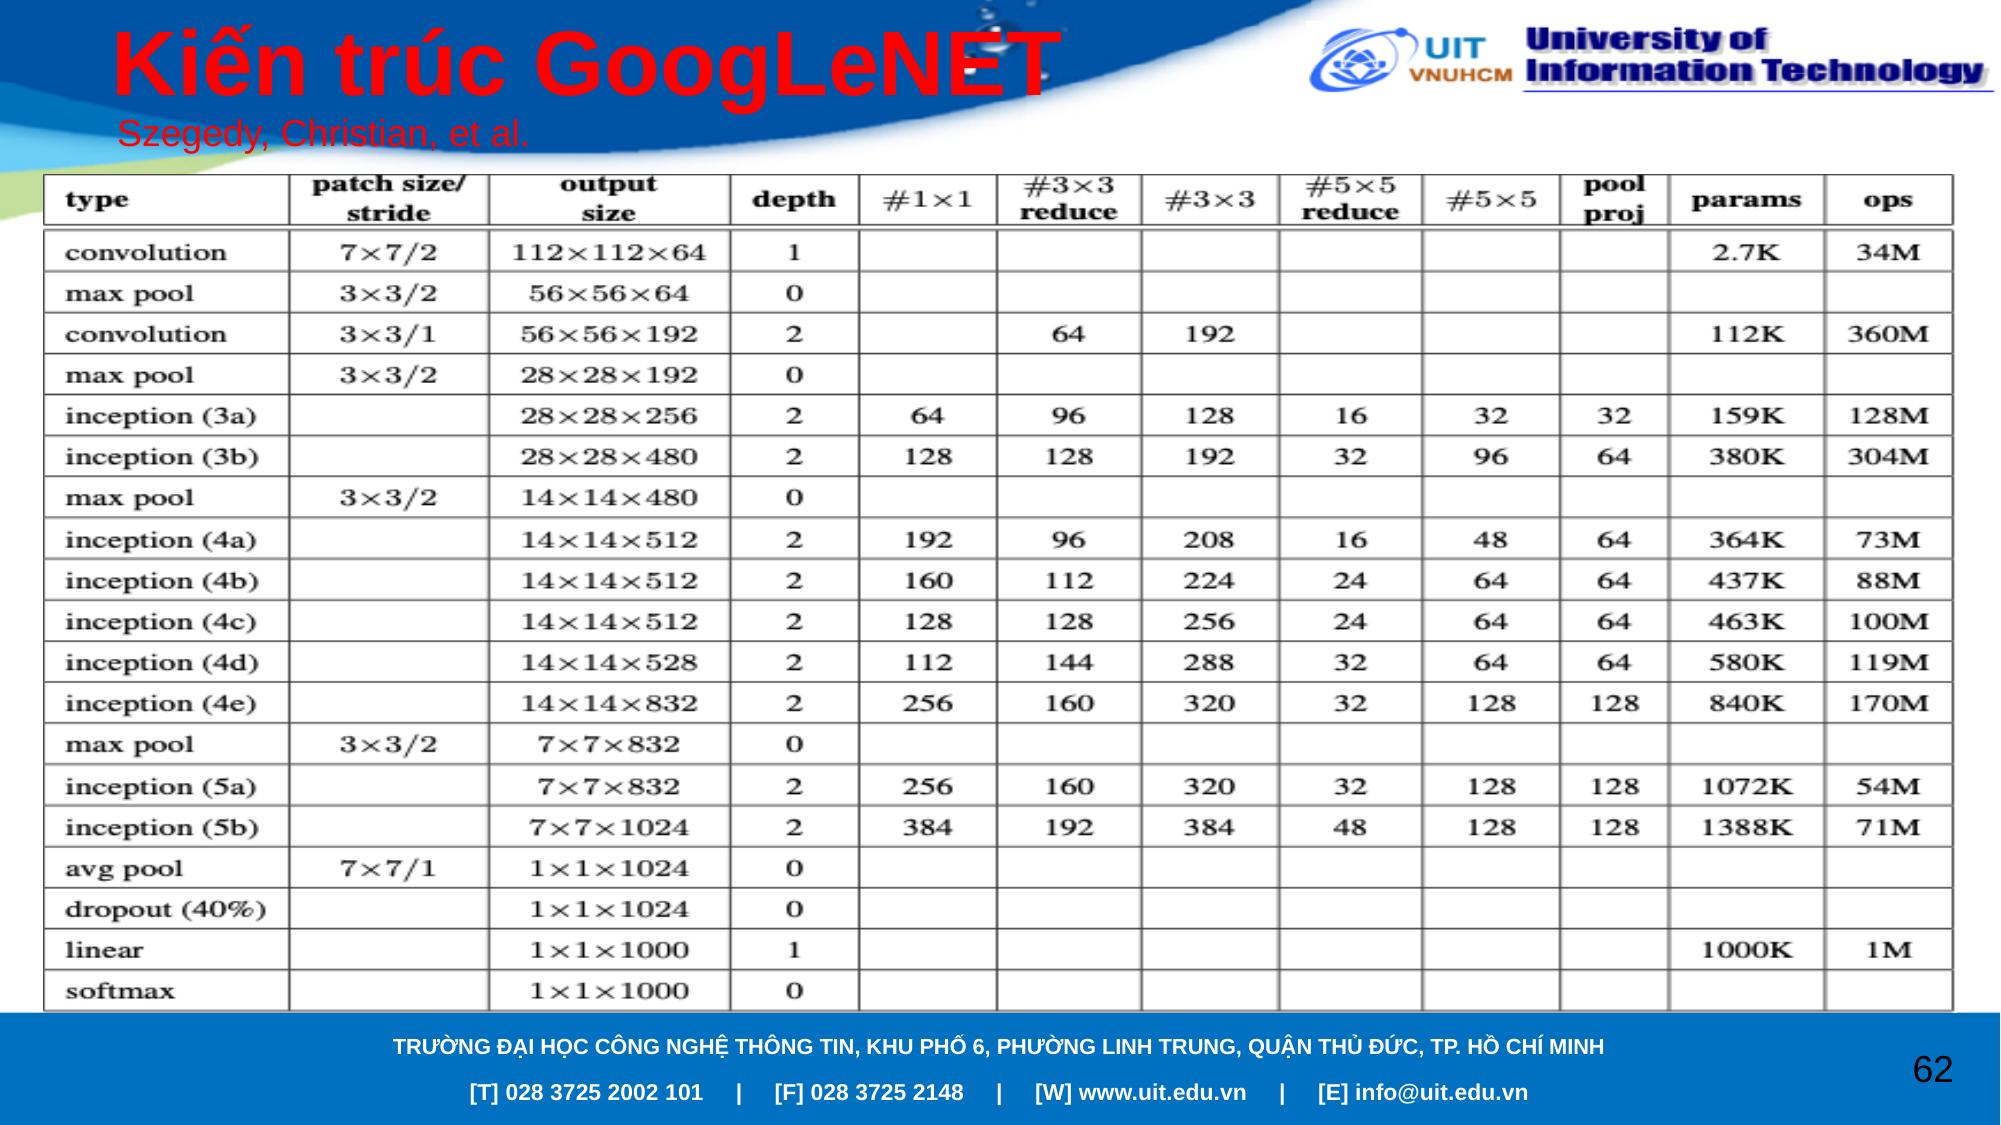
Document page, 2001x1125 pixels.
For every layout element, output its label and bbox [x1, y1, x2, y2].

title [87, 19, 1088, 99]
text_box [102, 101, 557, 162]
picture [0, 0, 2001, 1125]
